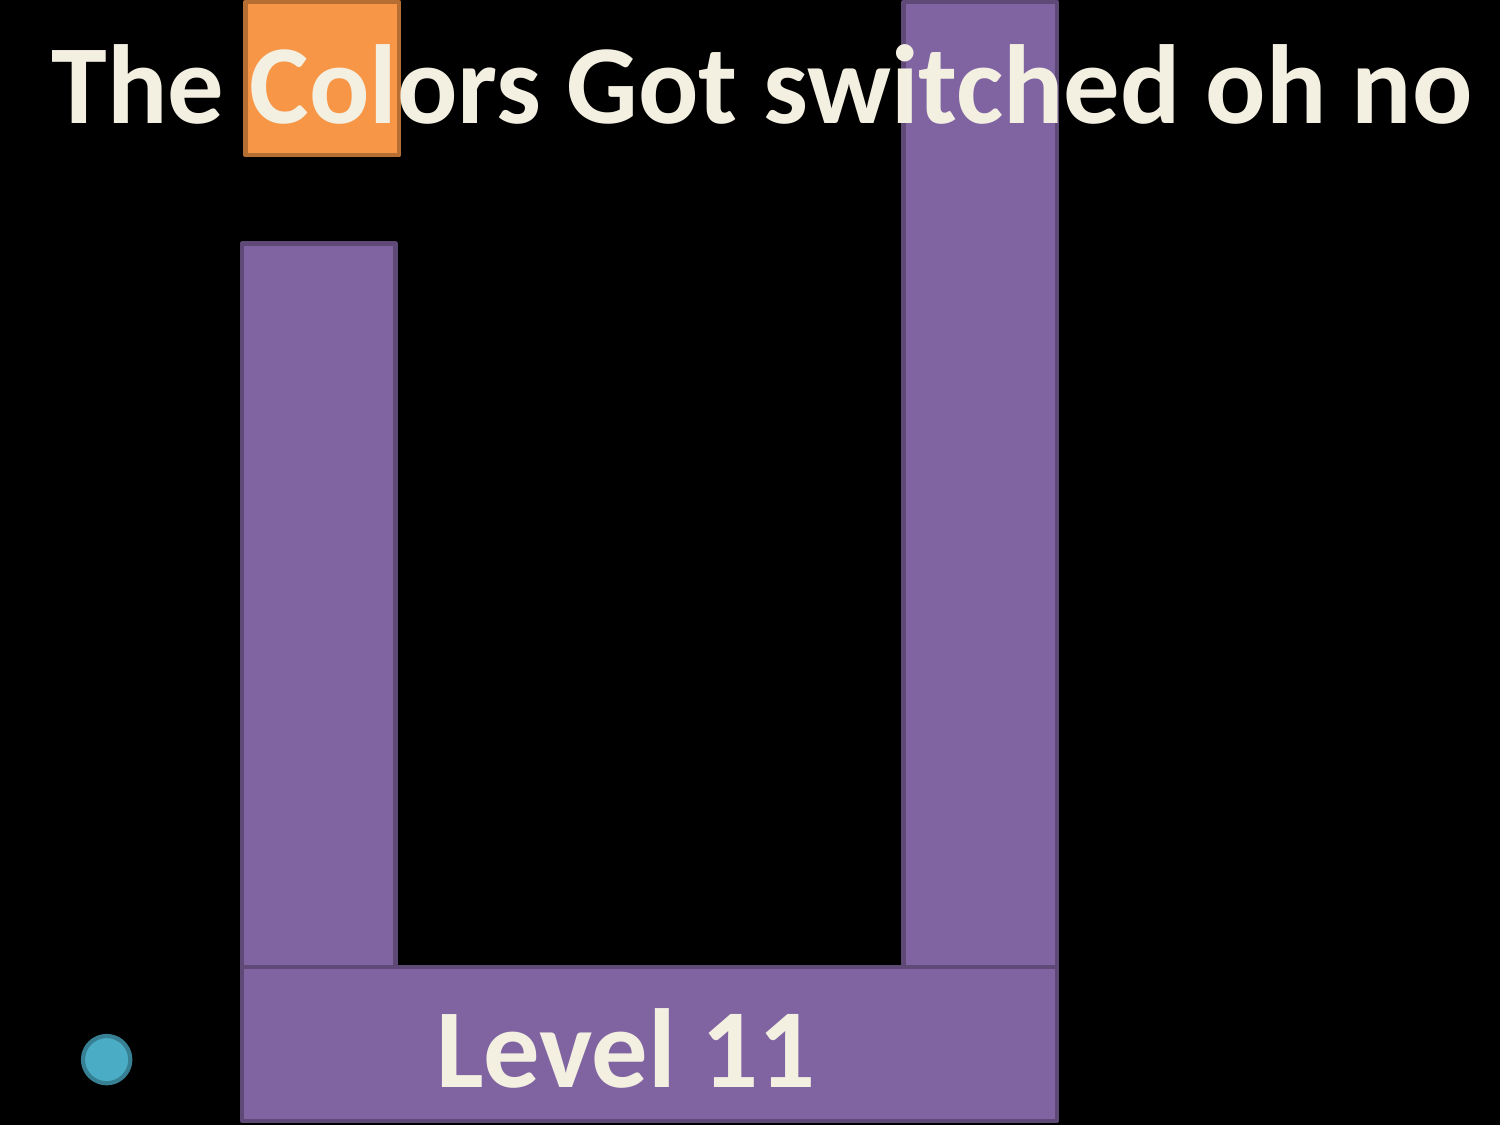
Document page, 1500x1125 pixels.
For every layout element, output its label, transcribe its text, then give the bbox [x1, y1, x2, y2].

text_box [240, 241, 398, 965]
text_box The Colors Got switched oh no [36, 3, 1489, 154]
text_box [240, 965, 1059, 1123]
text_box [80, 1033, 133, 1086]
text_box Level 11 [420, 967, 831, 1117]
text_box [901, 154, 1059, 965]
